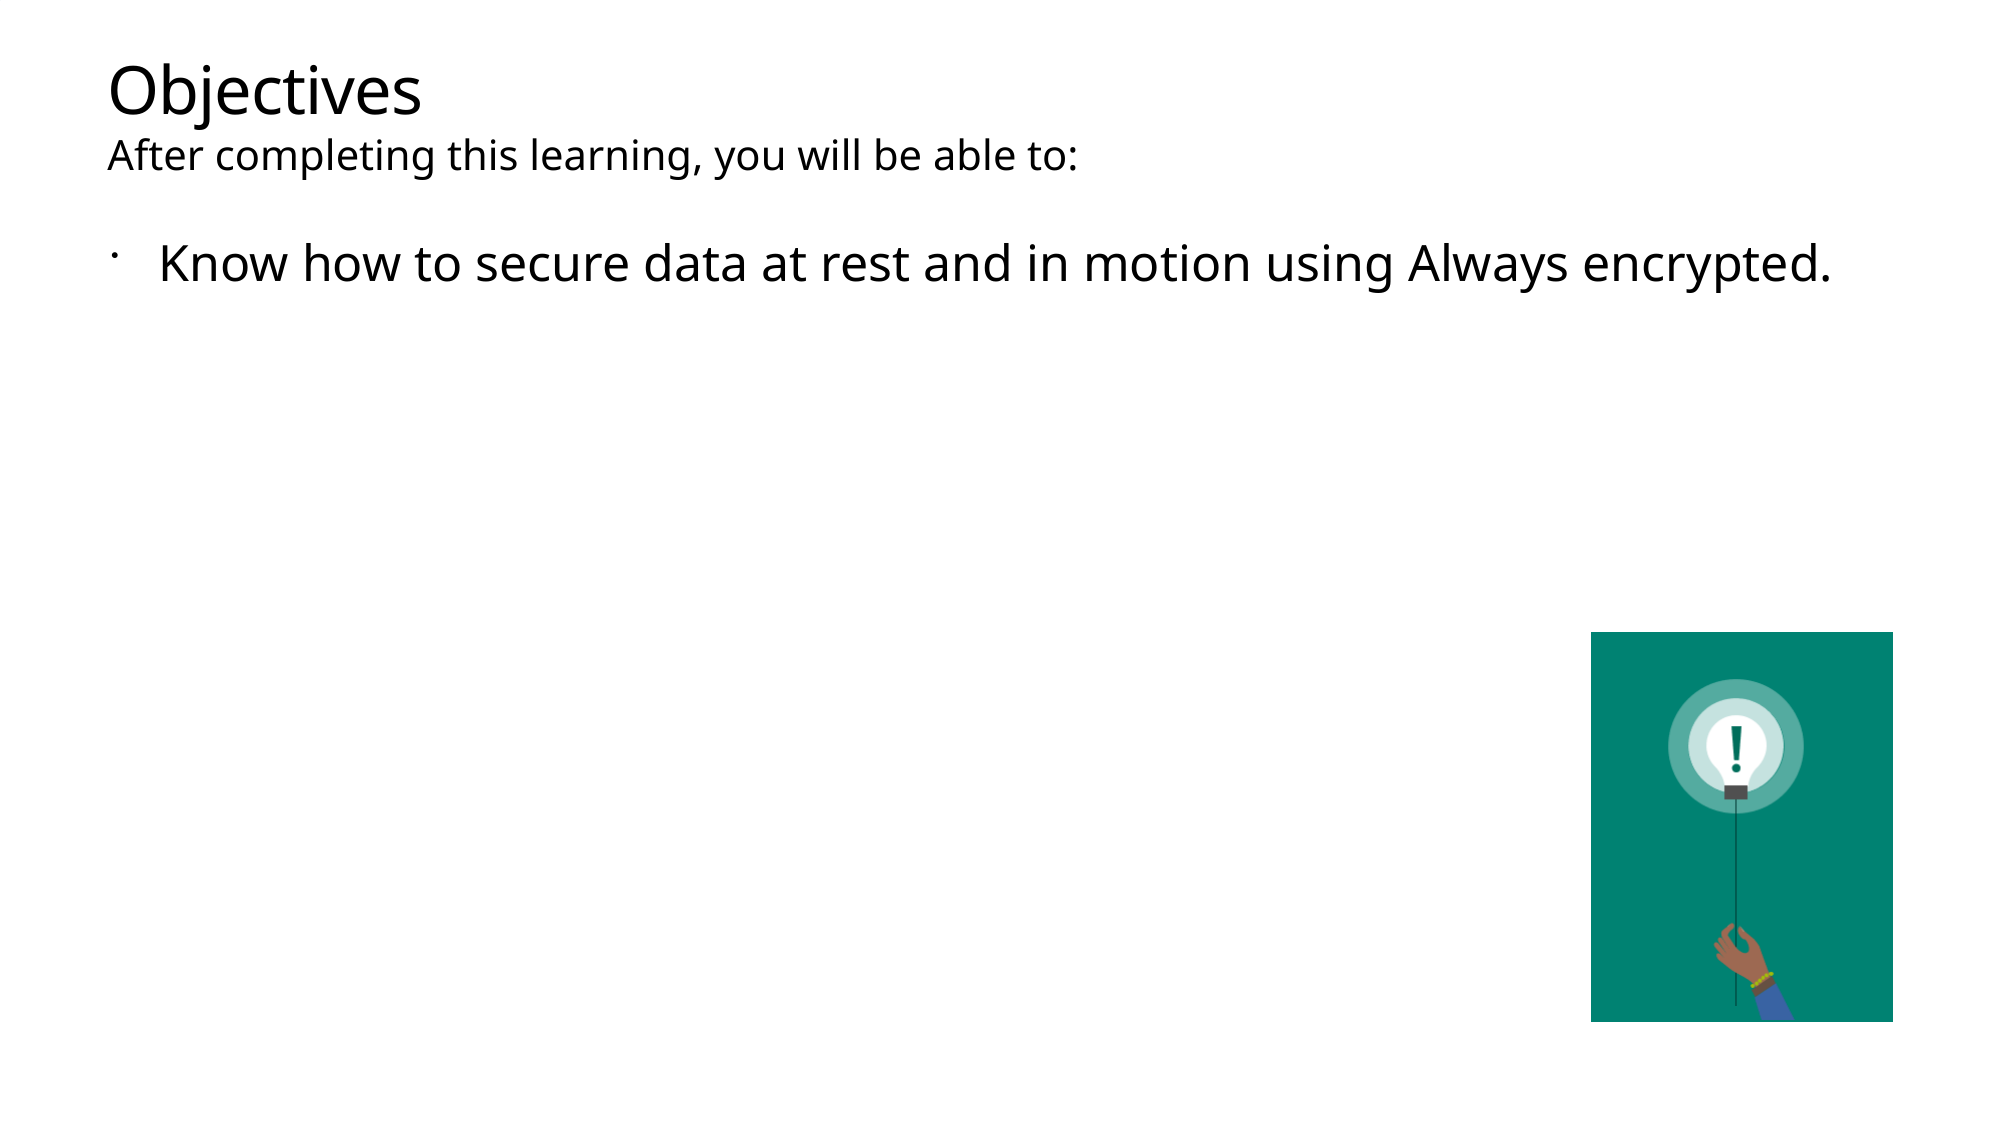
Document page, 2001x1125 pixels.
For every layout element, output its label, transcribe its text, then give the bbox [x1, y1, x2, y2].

picture [1591, 632, 1893, 1022]
title Objectives [107, 52, 1893, 128]
subtitle After completing this learning, you will be able to: [107, 128, 1893, 205]
list Know how to secure data at rest and in motion using Always encrypted. [107, 230, 1893, 1022]
